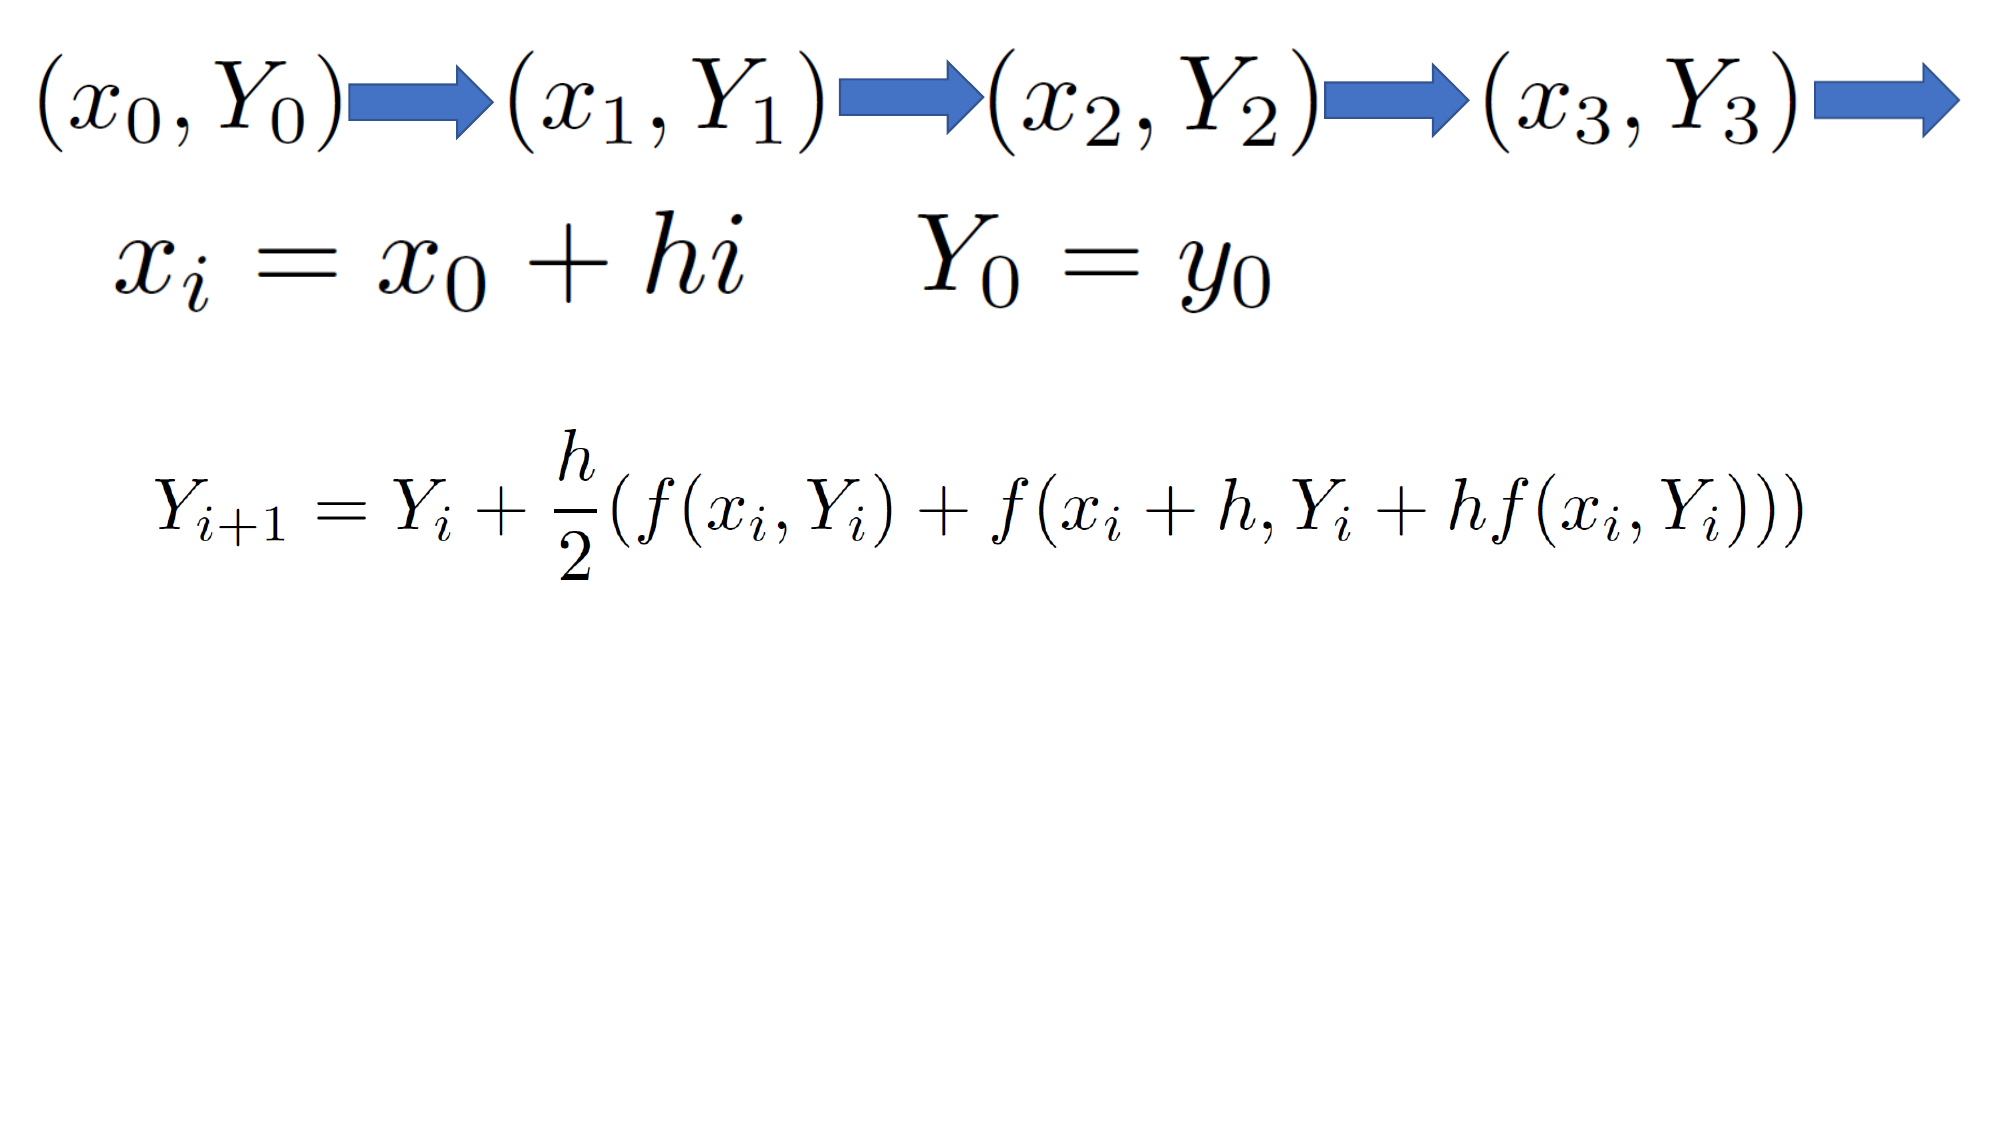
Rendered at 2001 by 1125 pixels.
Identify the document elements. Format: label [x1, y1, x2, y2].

text_box [838, 59, 977, 136]
picture [31, 42, 350, 163]
picture [492, 37, 835, 163]
picture [1469, 42, 1800, 168]
picture [144, 423, 1811, 581]
text_box [350, 64, 492, 141]
picture [977, 39, 1333, 166]
picture [1814, 61, 1962, 139]
picture [891, 190, 1281, 338]
picture [107, 187, 771, 336]
text_box [1333, 62, 1469, 139]
